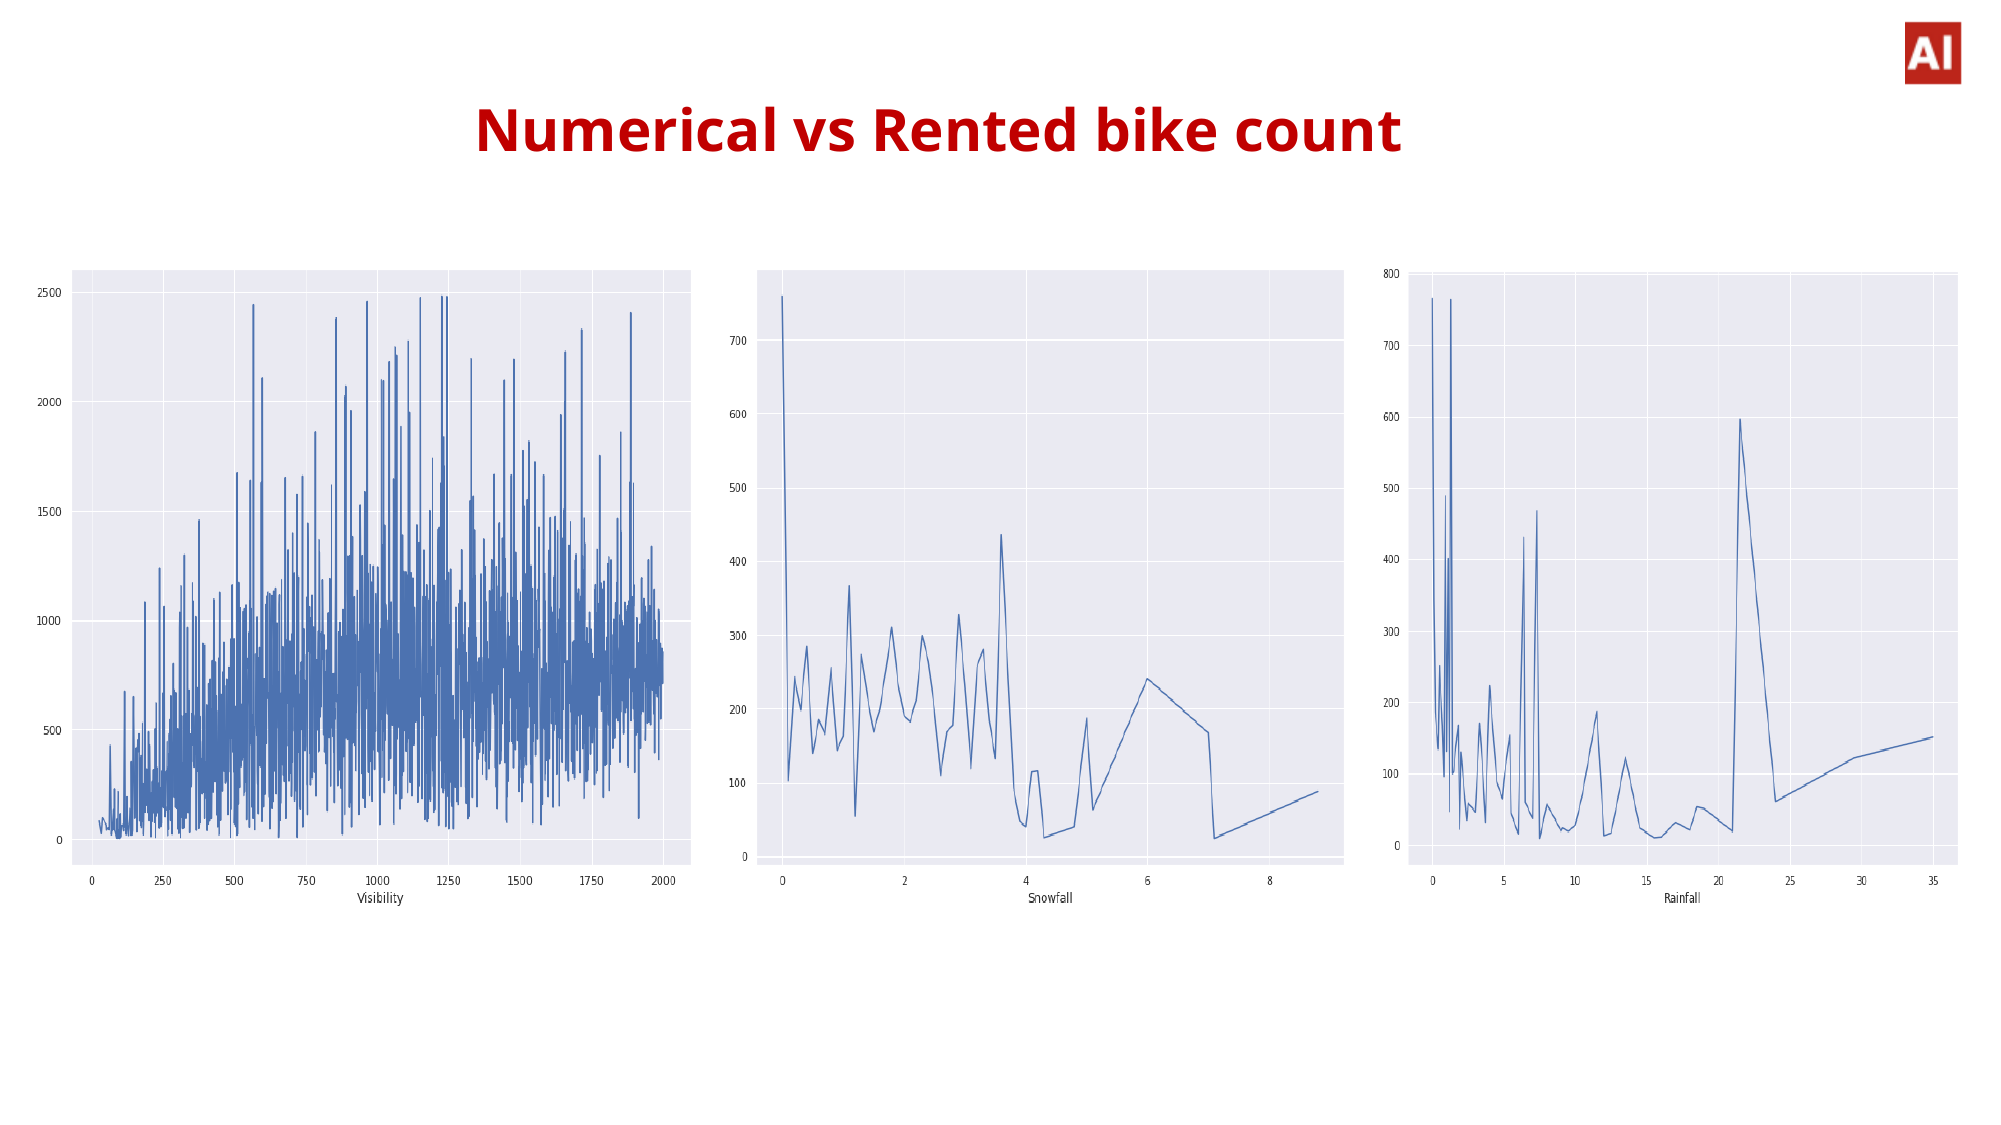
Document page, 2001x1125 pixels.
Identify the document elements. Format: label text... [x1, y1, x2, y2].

picture [1376, 262, 1963, 914]
picture [722, 262, 1350, 914]
picture [29, 262, 697, 914]
text_box Numerical vs Rented bike count [459, 85, 1418, 171]
picture [1905, 16, 1963, 86]
